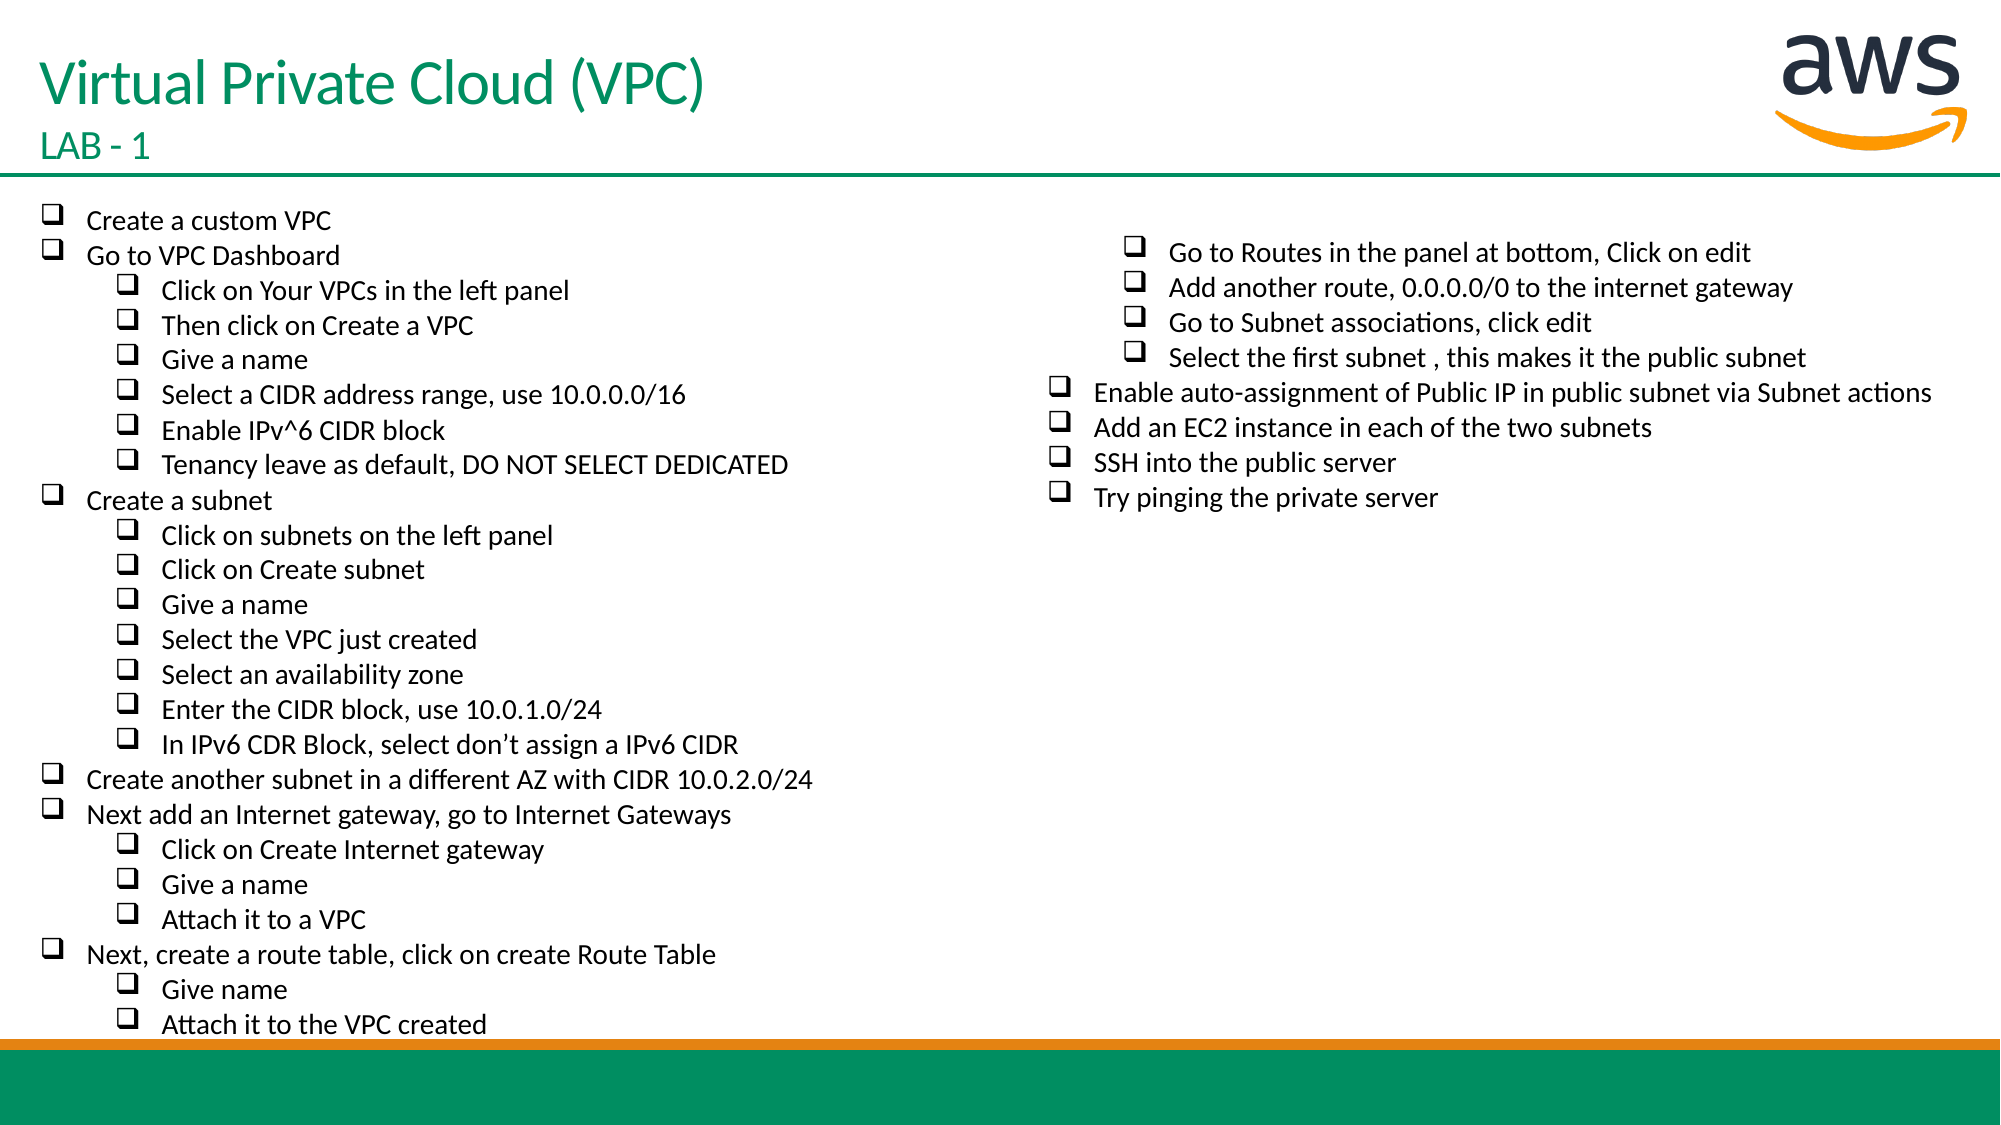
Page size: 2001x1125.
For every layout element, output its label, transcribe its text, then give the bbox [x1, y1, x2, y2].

text_box Go to Routes in the panel at bottom, Click on edit Add another route, 0.0.0.0/0 to the internet gateway Go to Subnet associations, click edit Select the first subnet , this makes it the public subnet Enable auto-assignment of Public IP in public subnet via Subnet actions Add an EC2 instance in each of the two subnets SSH into the public server Try pinging the private server [1032, 226, 1969, 556]
title Virtual Private Cloud (VPC) LAB - 1 [24, 24, 1975, 175]
text_box Create a custom VPC Go to VPC Dashboard Click on Your VPCs in the left panel Then click on Create a VPC Give a name Select a CIDR address range, use 10.0.0.0/16 Enable IPv^6 CIDR block Tenancy leave as default, DO NOT SELECT DEDICATED Create a subnet Click on subnets on the left panel Click on Create subnet Give a name Select the VPC just created Select an availability zone Enter the CIDR block, use 10.0.1.0/24 In IPv6 CDR Block, select don’t assign a IPv6 CIDR Create another subnet in a different AZ with CIDR 10.0.2.0/24 Next add an Internet gateway, go to Internet Gateways Click on Create Internet gateway Give a name Attach it to a VPC Next, create a route table, click on create Route Table Give name Attach it to the VPC created [24, 193, 896, 1083]
